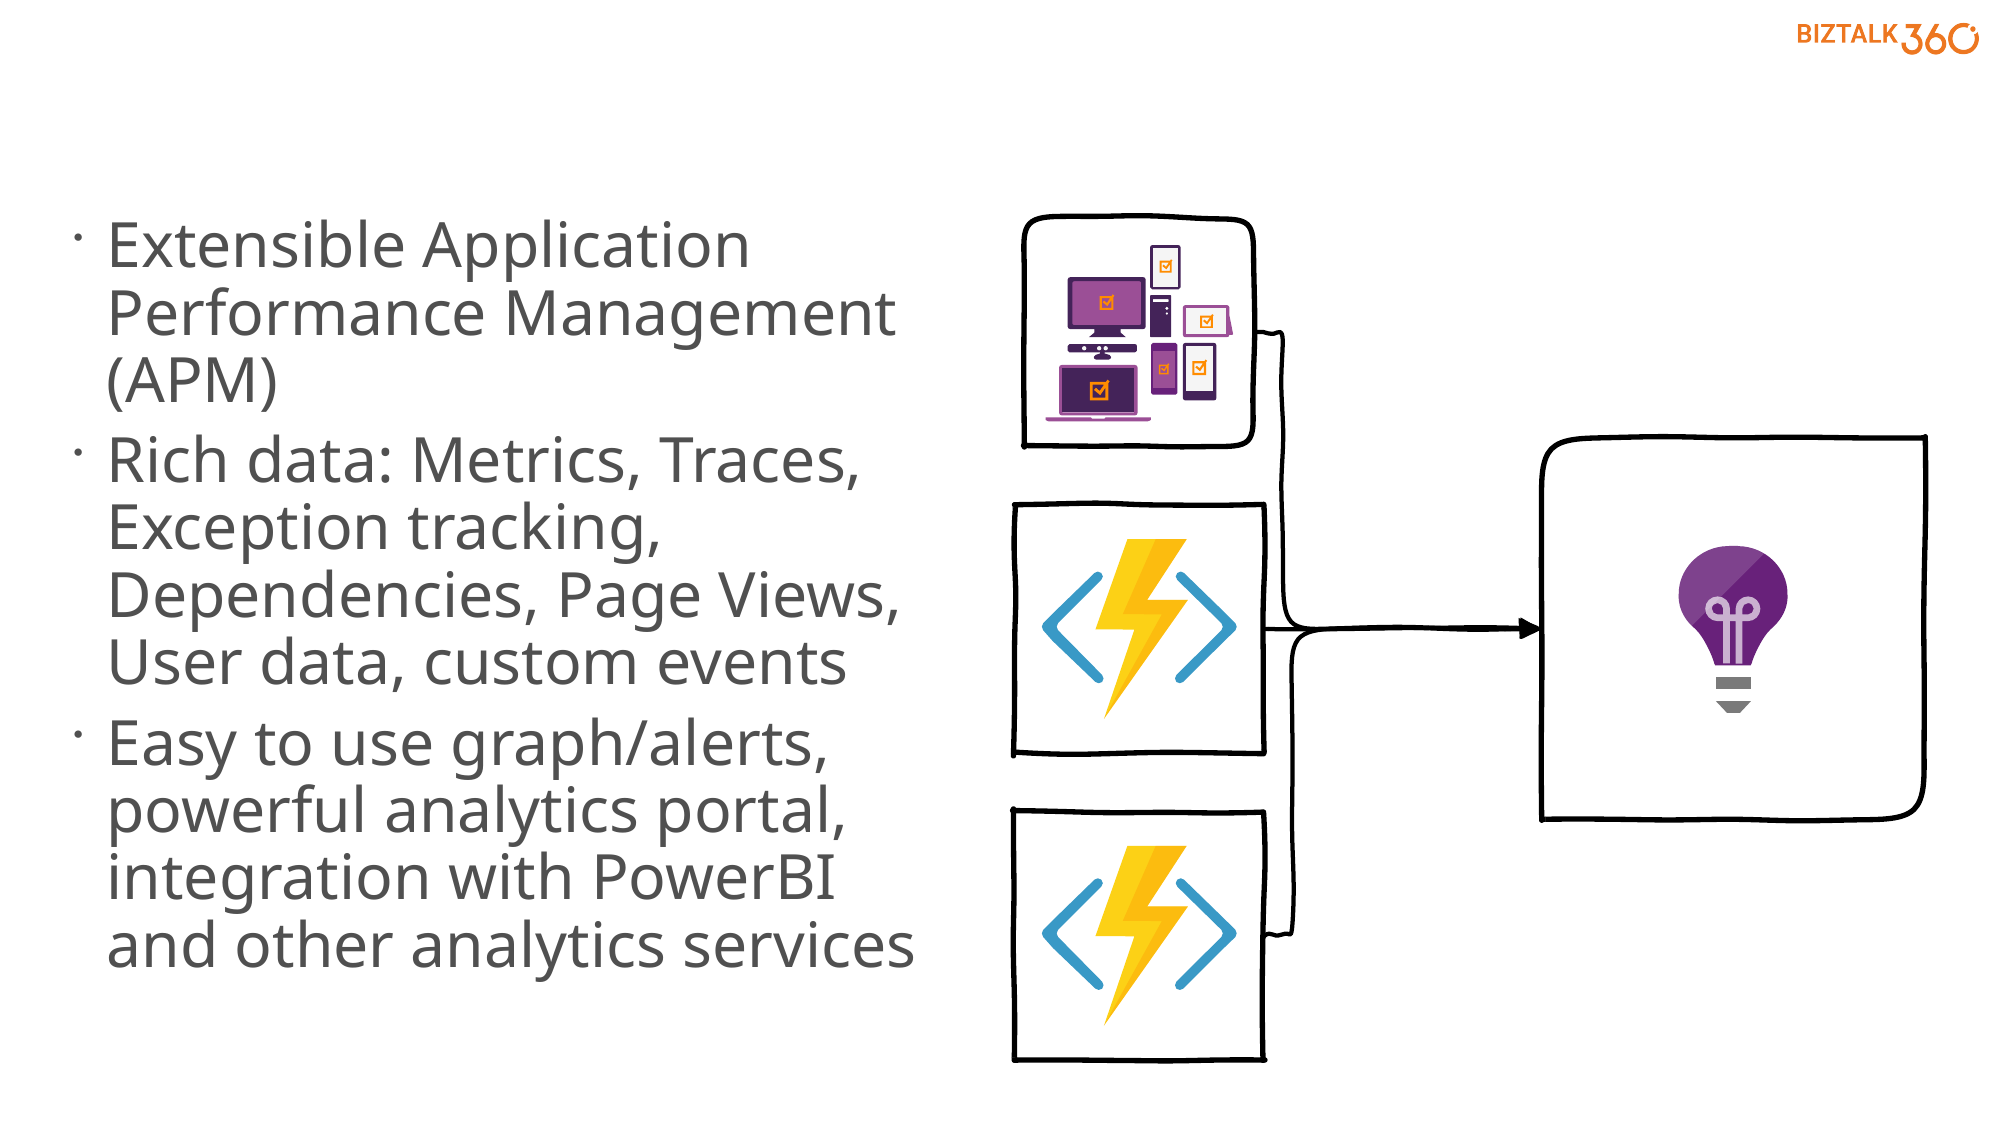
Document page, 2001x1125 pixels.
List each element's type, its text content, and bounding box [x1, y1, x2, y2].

picture [1796, 20, 1979, 55]
picture [1007, 204, 1929, 1065]
text_box Extensible Application Performance Management (APM) Rich data: Metrics, Traces, Exception tracking, Dependencies, Page Views, User data, custom events Easy to use graph/alerts, powerful analytics portal, integration with PowerBI and other analytics services [45, 198, 983, 996]
